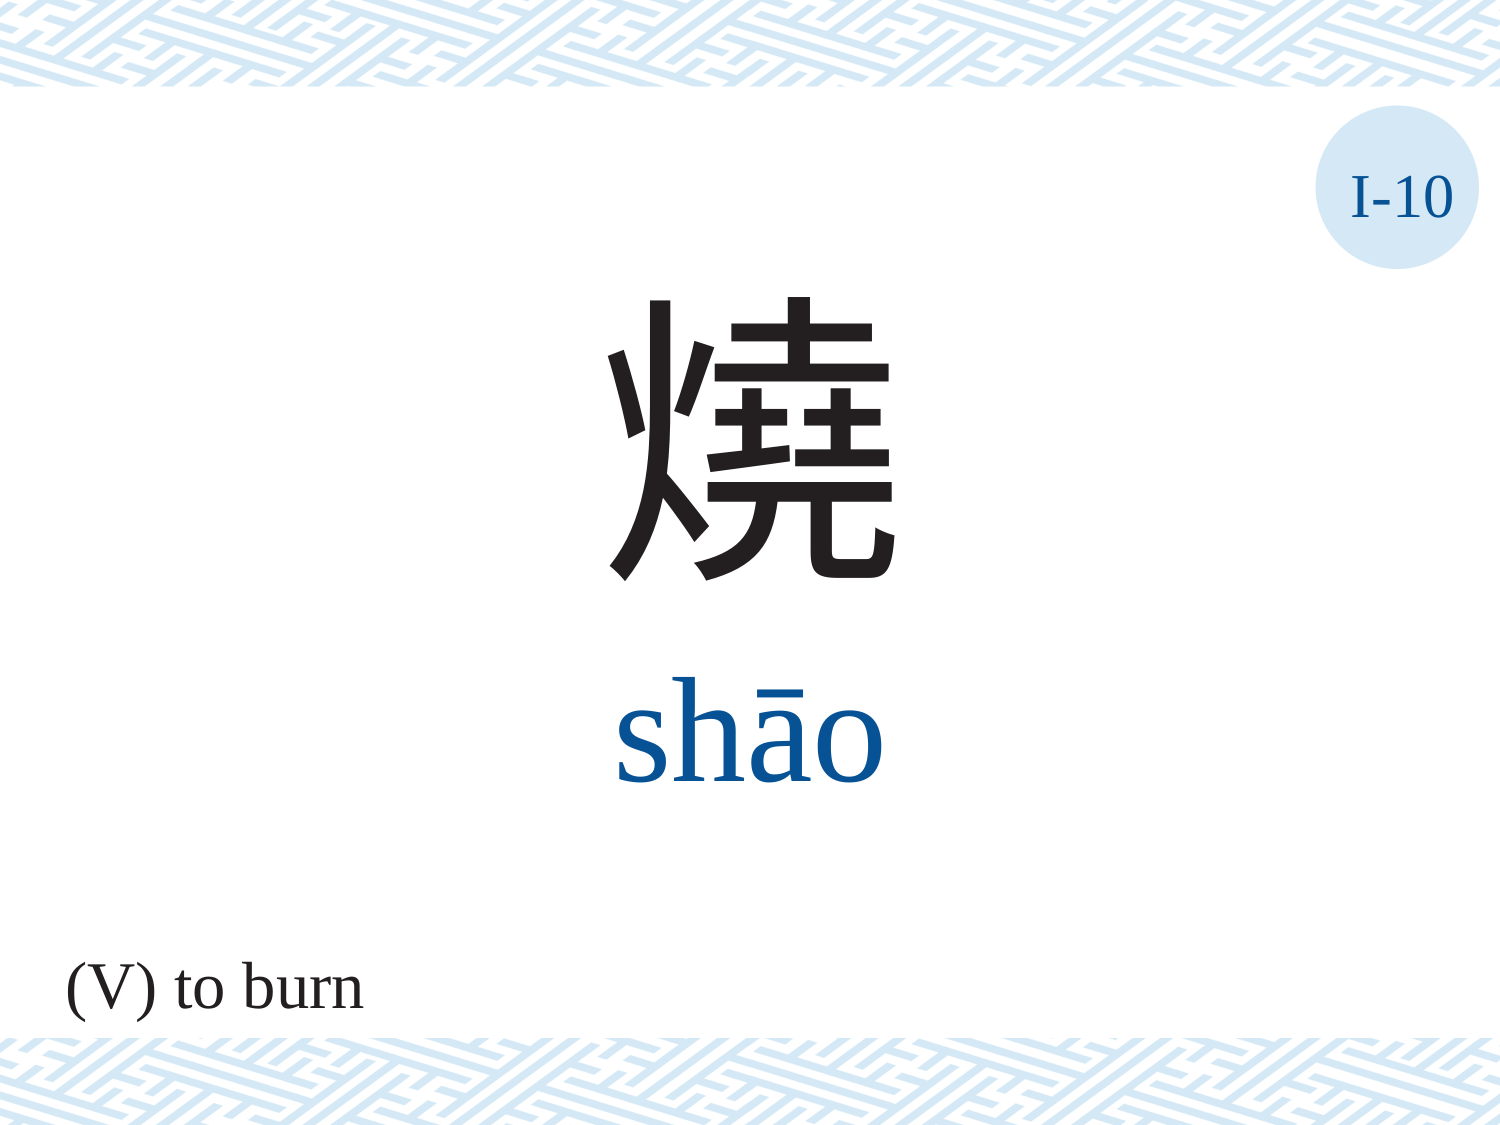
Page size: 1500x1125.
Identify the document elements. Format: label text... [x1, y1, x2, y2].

picture [0, 0, 1500, 1125]
text_box I-10 燒 shāo [593, 154, 1456, 812]
text_box (V) to burn [62, 942, 368, 1023]
